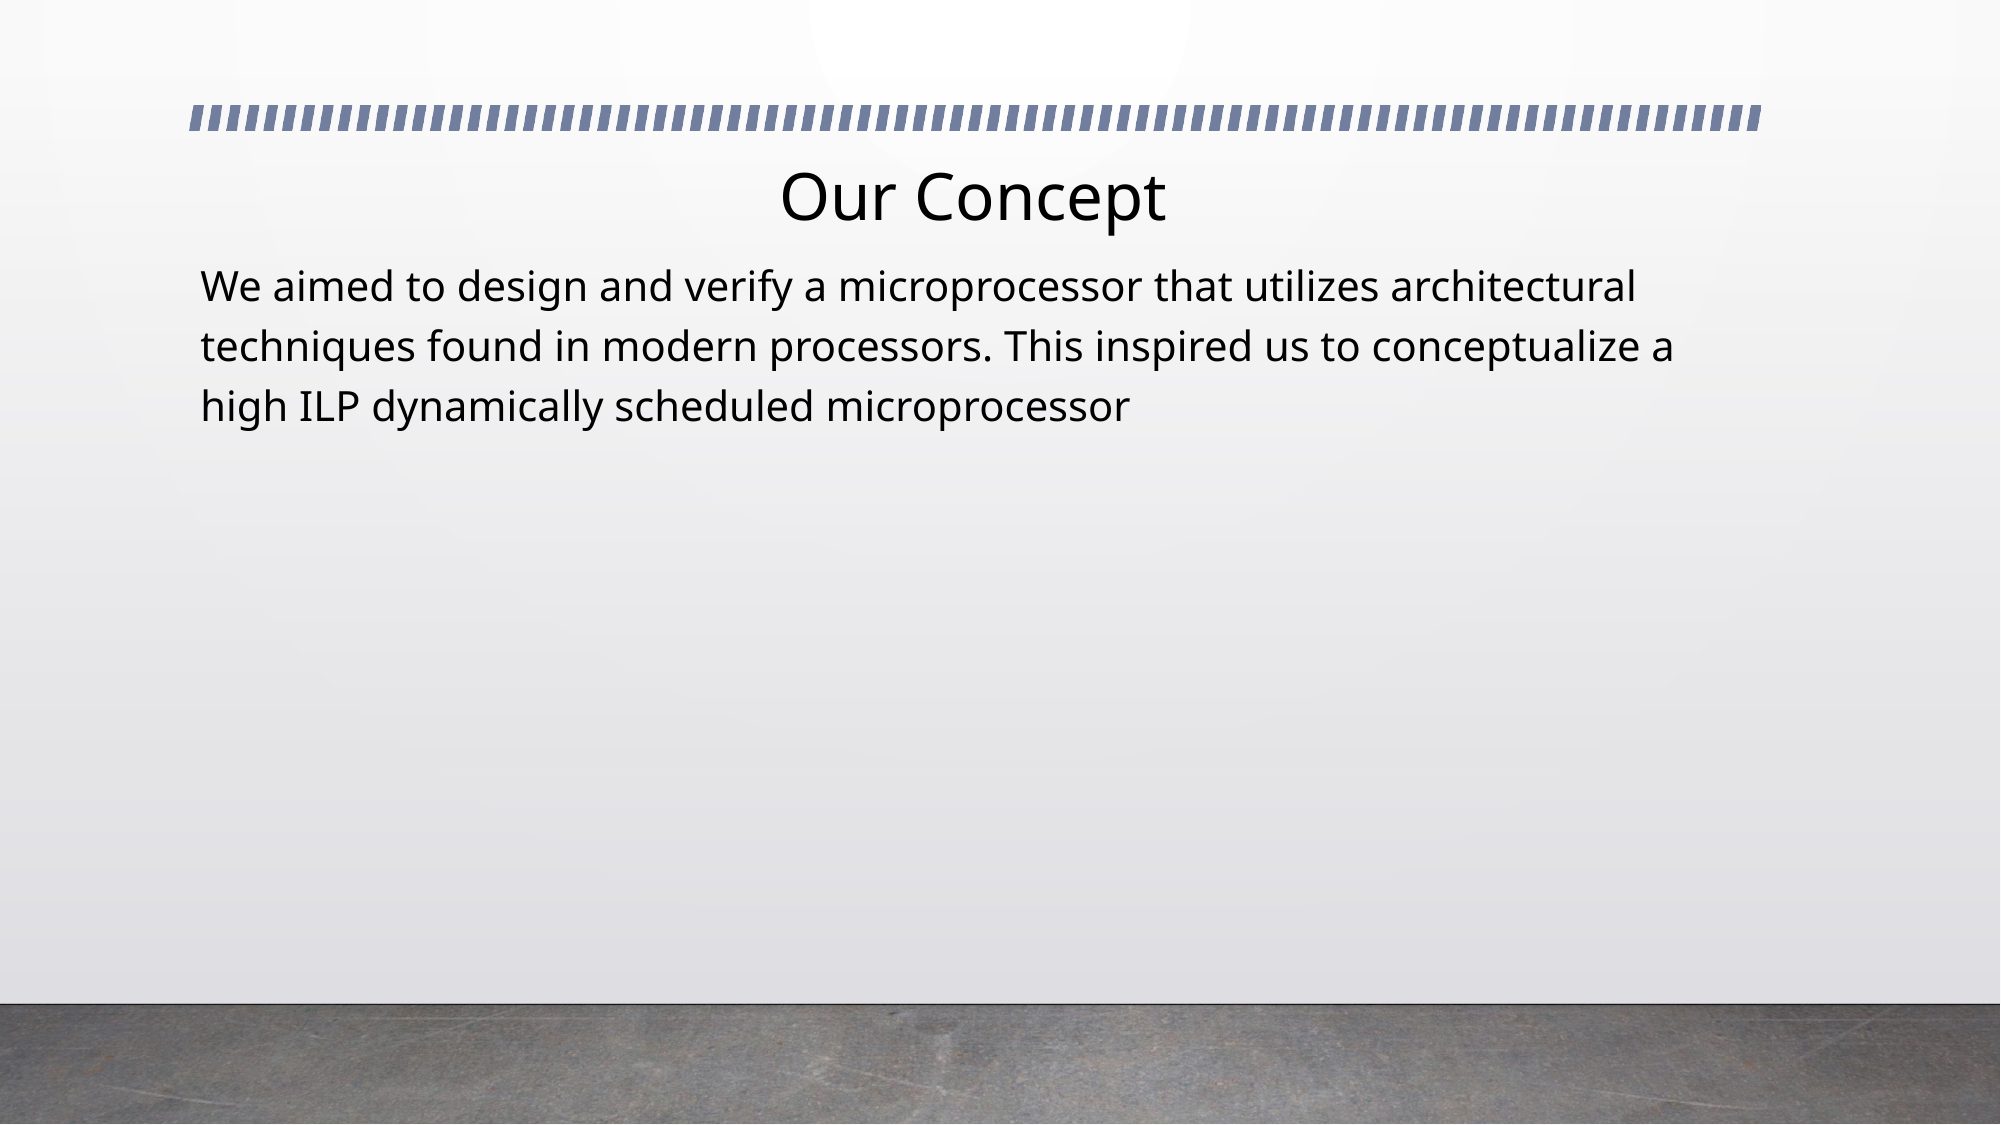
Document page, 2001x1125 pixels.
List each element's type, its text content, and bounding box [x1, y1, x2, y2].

list We aimed to design and verify a microprocessor that utilizes architectural techniques found in modern processors. This inspired us to conceptualize a high ILP dynamically scheduled microprocessor [185, 242, 1761, 448]
title Our Concept [185, 156, 1761, 242]
picture [0, 1004, 2000, 1124]
